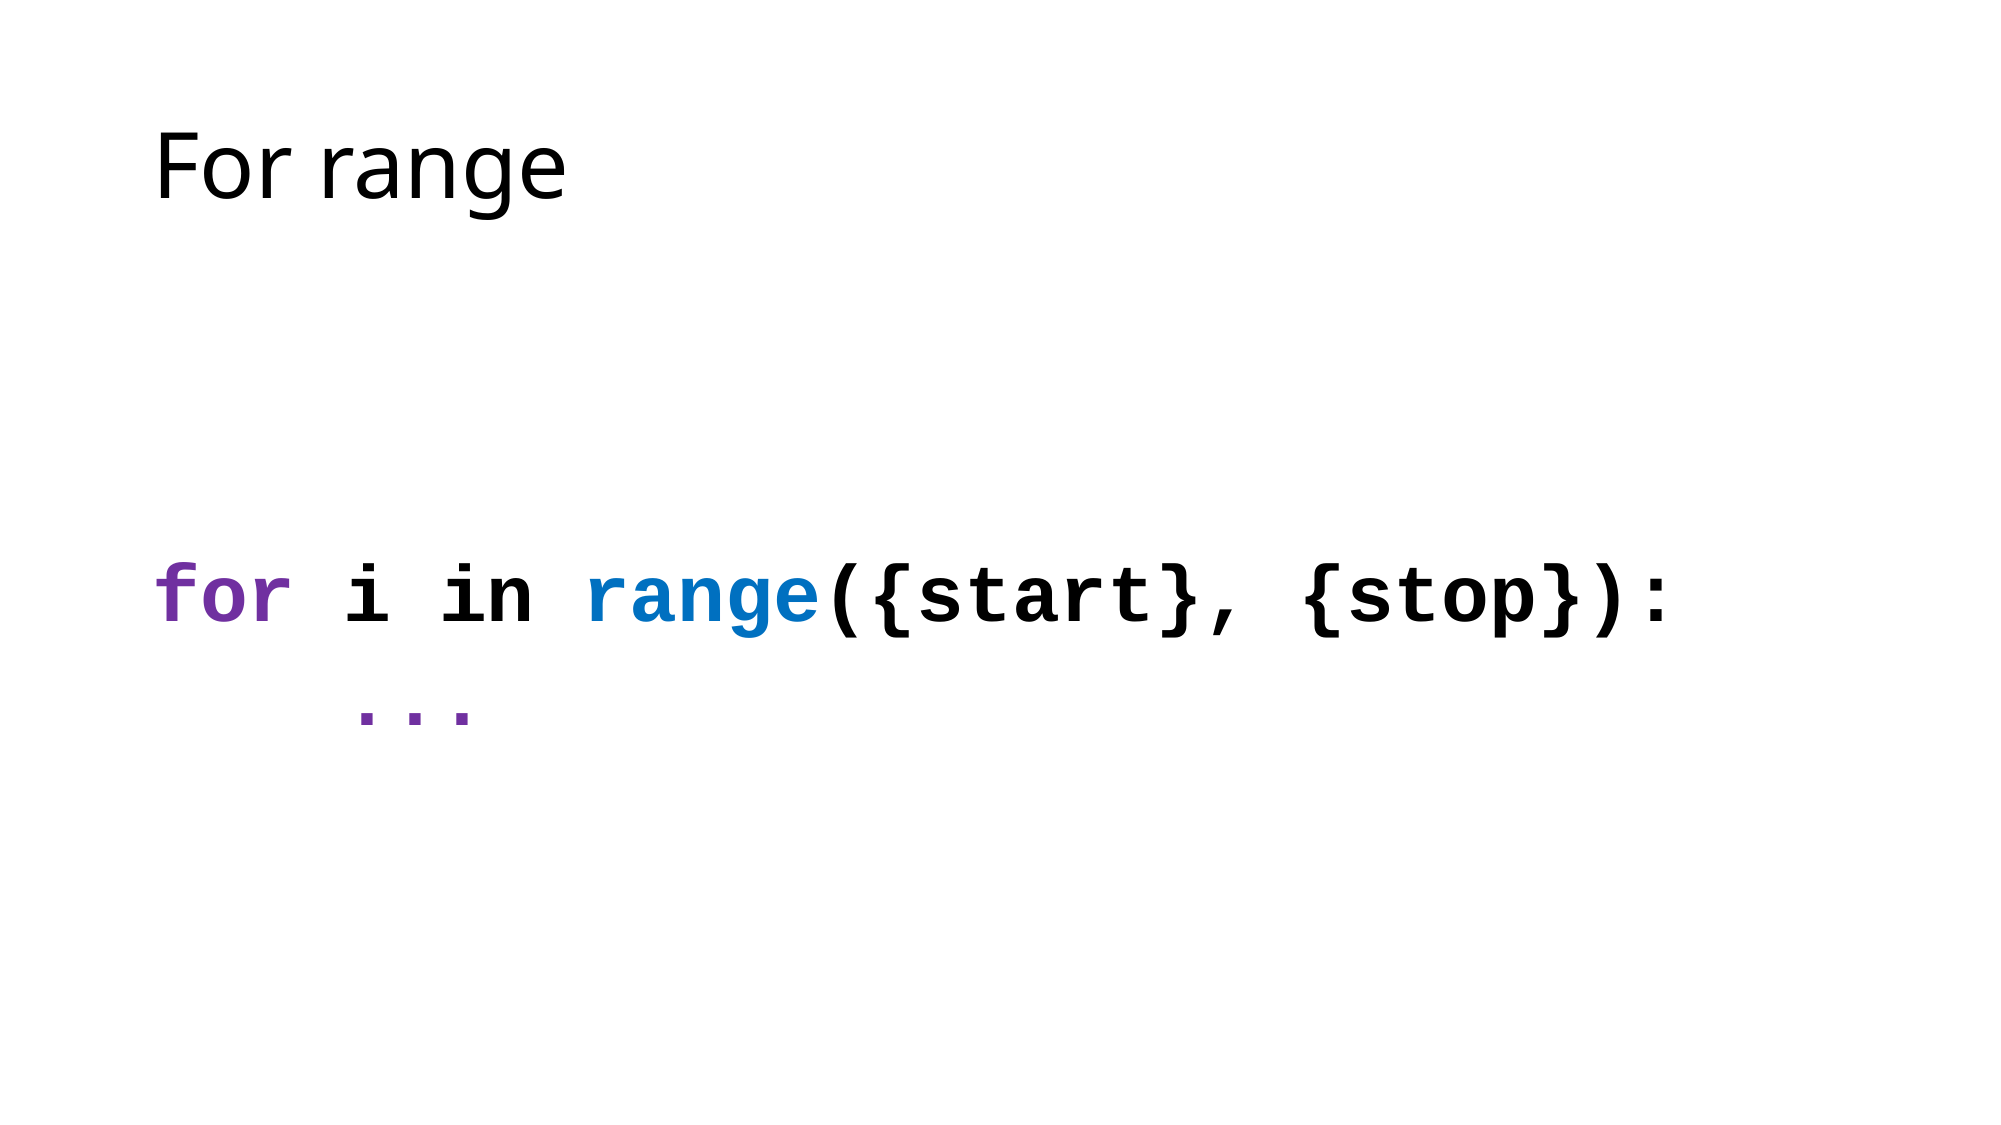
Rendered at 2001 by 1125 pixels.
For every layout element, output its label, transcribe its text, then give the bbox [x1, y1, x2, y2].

list for i in range({start}, {stop}): ... [137, 519, 1839, 776]
title For range [137, 59, 1863, 278]
